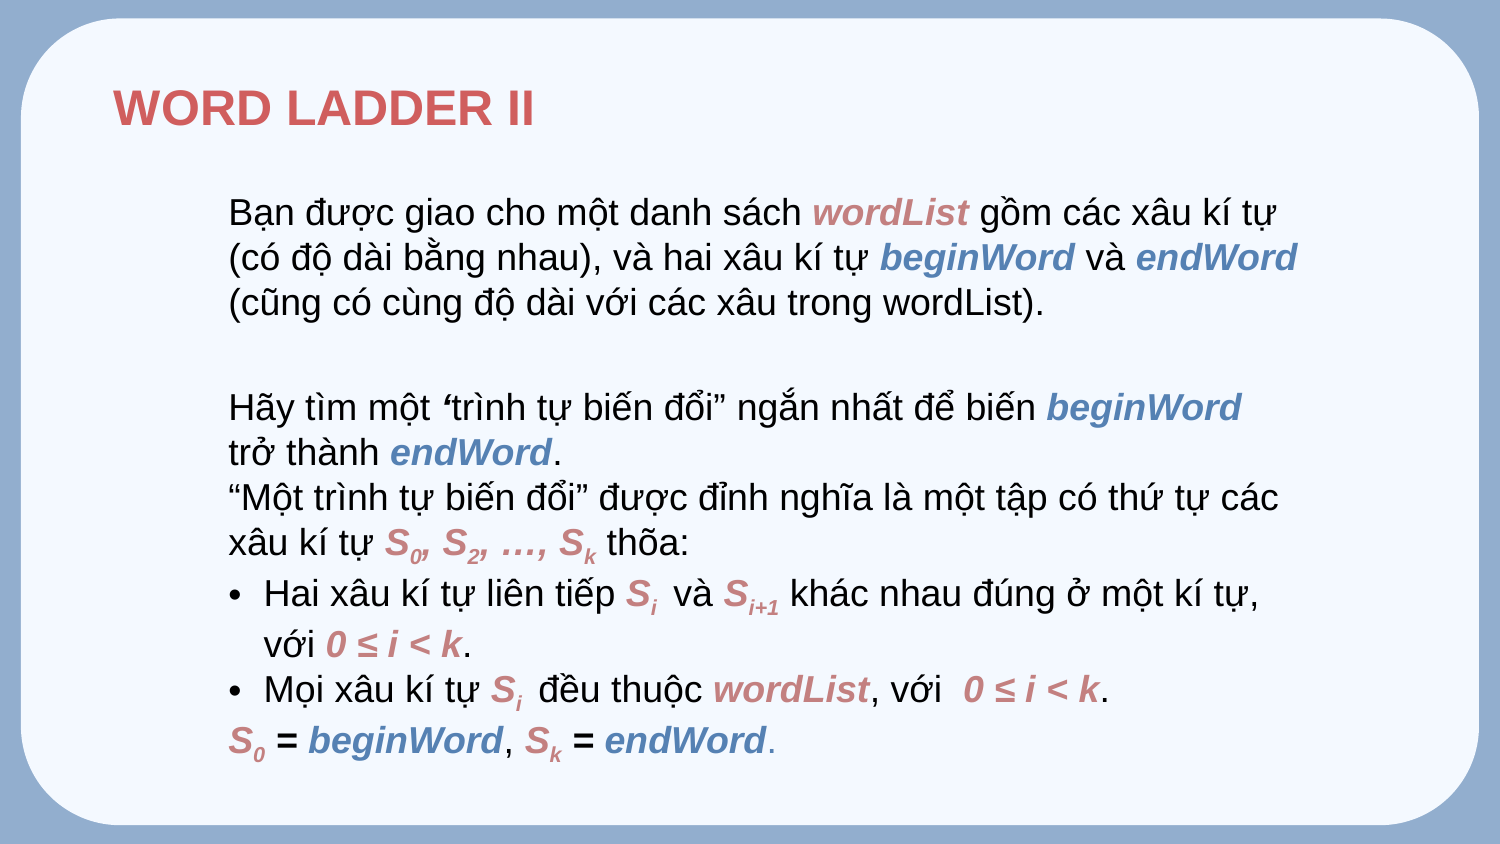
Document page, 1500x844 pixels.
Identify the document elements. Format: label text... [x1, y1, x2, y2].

text_box Bạn được giao cho một danh sách wordList gồm các xâu kí tự (có độ dài bằng nhau), và hai xâu kí tự beginWord và endWord (cũng có cùng độ dài với các xâu trong wordList). Hãy tìm một ‘trình tự biến đổi” ngắn nhất để biến beginWord trở thành endWord. “Một trình tự biến đổi” được đỉnh nghĩa là một tập có thứ tự các xâu kí tự S0, S2, …, Sk thõa: Hai xâu kí tự liên tiếp Si và Si+1 khác nhau đúng ở một kí tự, với 0 ≤ i < k. Mọi xâu kí tự Si đều thuộc wordList, với 0 ≤ i < k. S0 = beginWord, Sk = endWord. [213, 180, 1314, 775]
text_box WORD LADDER II [99, 67, 1055, 143]
